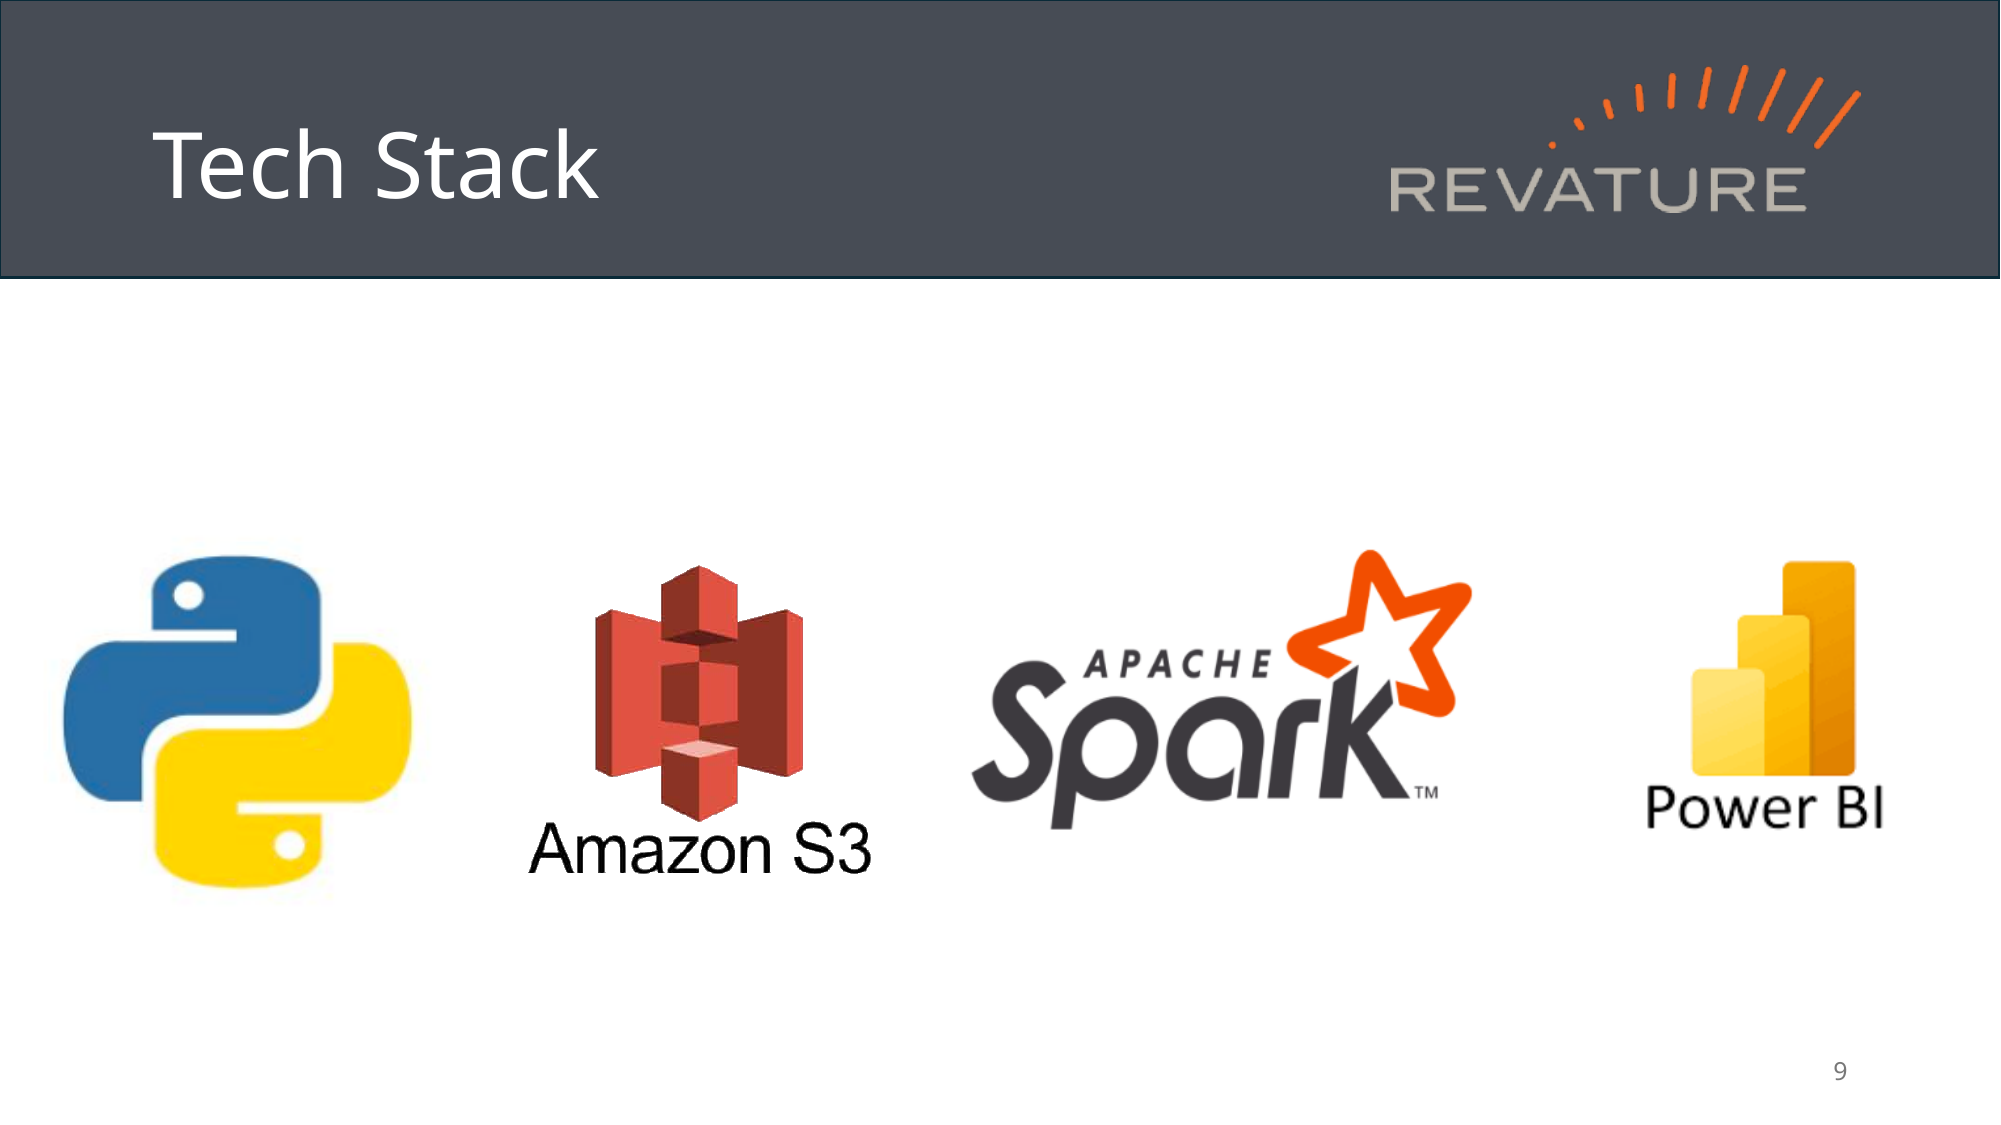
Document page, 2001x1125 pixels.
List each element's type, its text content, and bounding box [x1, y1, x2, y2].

text_box [0, 0, 2000, 279]
picture [1540, 471, 2000, 920]
picture [43, 512, 437, 920]
slide_number 9 [1412, 1042, 1863, 1103]
picture [466, 491, 1537, 968]
picture [1390, 65, 1861, 213]
title Tech Stack [137, 59, 1863, 278]
